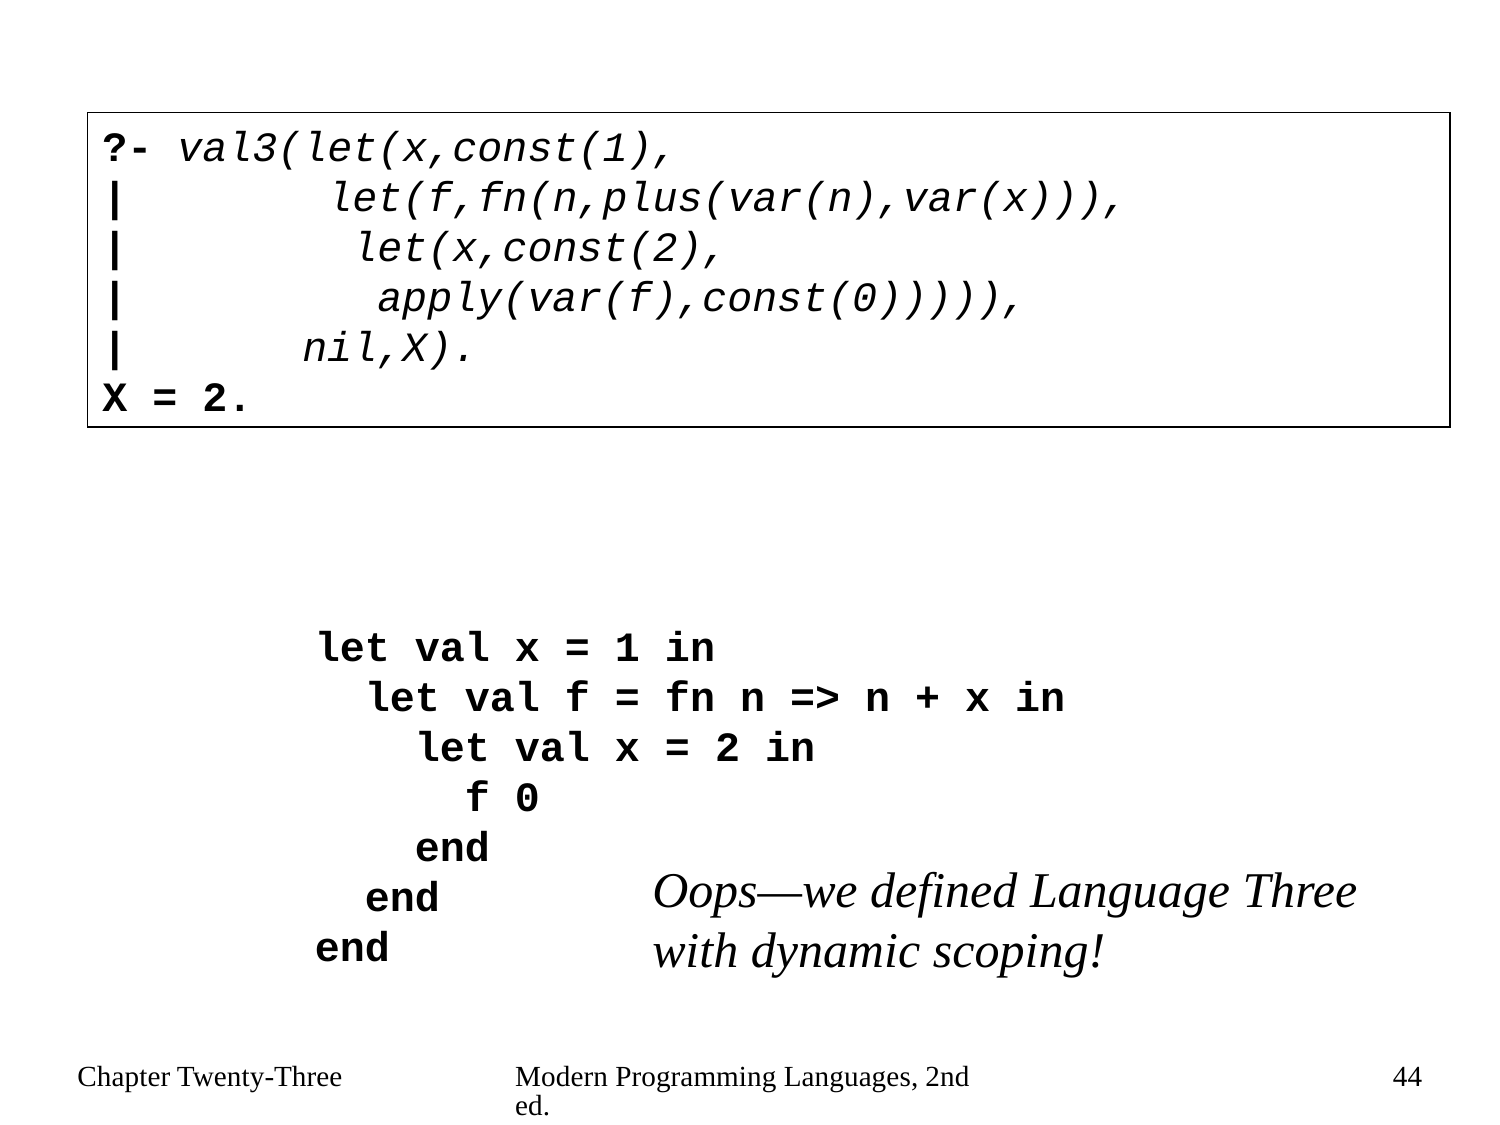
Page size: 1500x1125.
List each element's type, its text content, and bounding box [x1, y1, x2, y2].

footer Modern Programming Languages, 2nd ed. [499, 1036, 1001, 1113]
text_box Oops—we defined Language Three with dynamic scoping! [637, 849, 1413, 985]
text_box let val x = 1 in let val f = fn n => n + x in let val x = 2 in f 0 end end end [300, 612, 1325, 978]
slide_number Chapter Twenty-Three [62, 1036, 401, 1113]
text_box ?- val3(let(x,const(1), | let(f,fn(n,plus(var(n),var(x))), | let(x,const(2), | apply(var(f),const(0))))), | nil,X). X = 2. [87, 112, 1450, 428]
slide_number 44 [1124, 1036, 1438, 1113]
